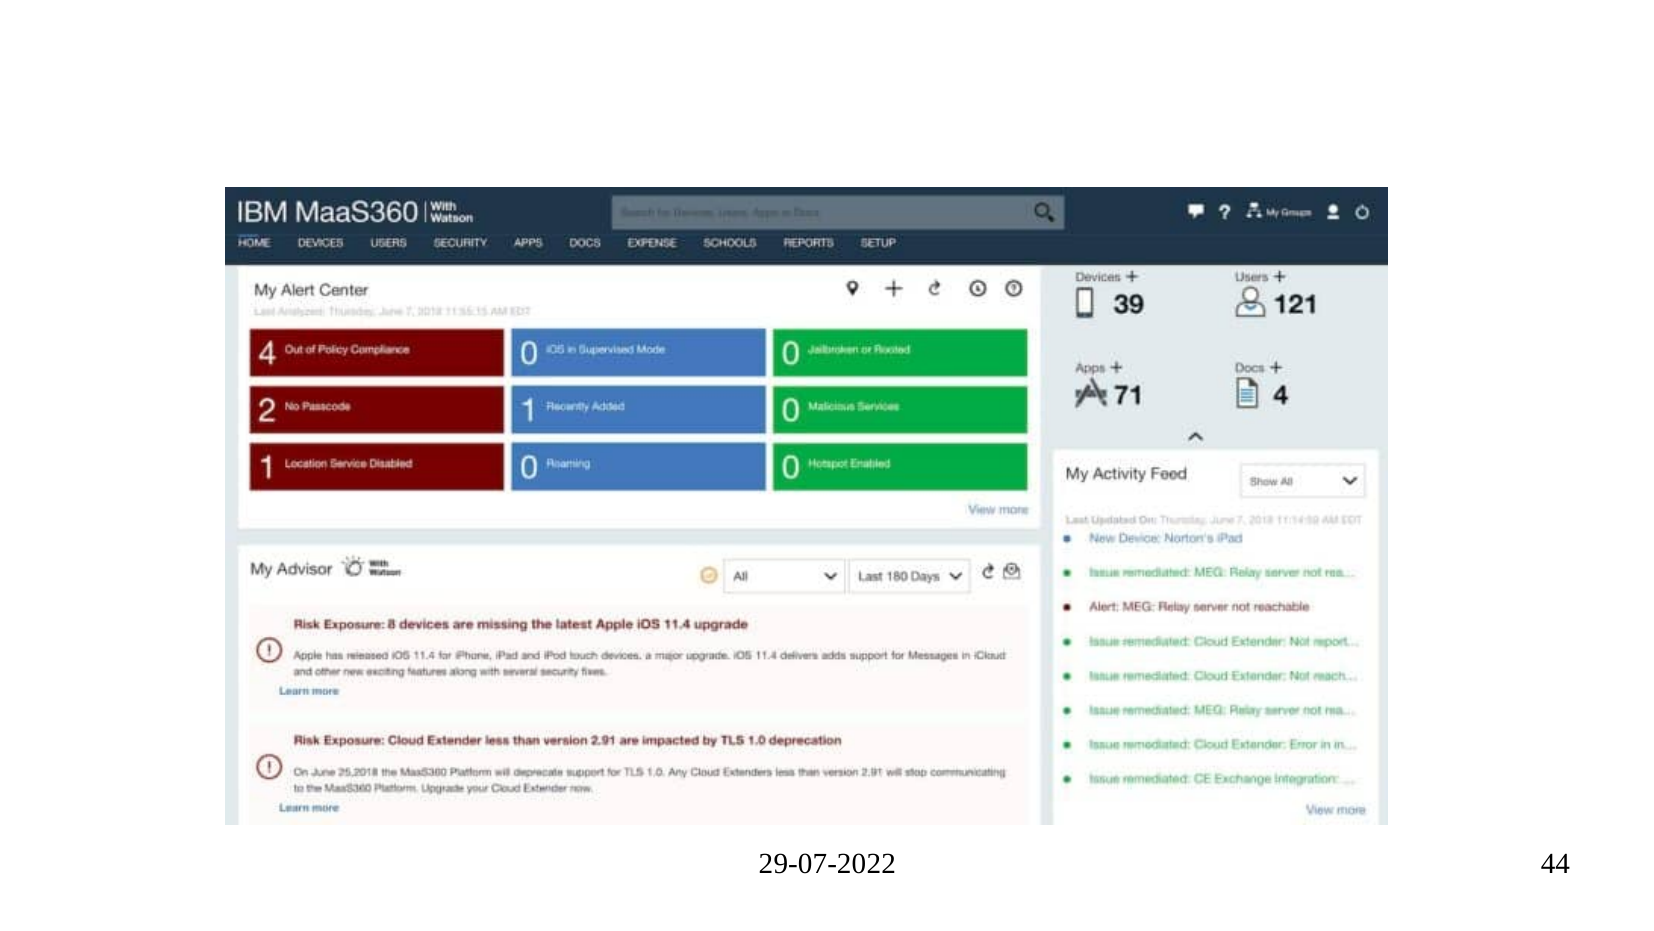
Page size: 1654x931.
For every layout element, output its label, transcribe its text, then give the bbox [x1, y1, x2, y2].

picture [224, 187, 1388, 826]
slide_number 44 [1185, 847, 1571, 911]
footer 29-07-2022 [565, 847, 1090, 911]
